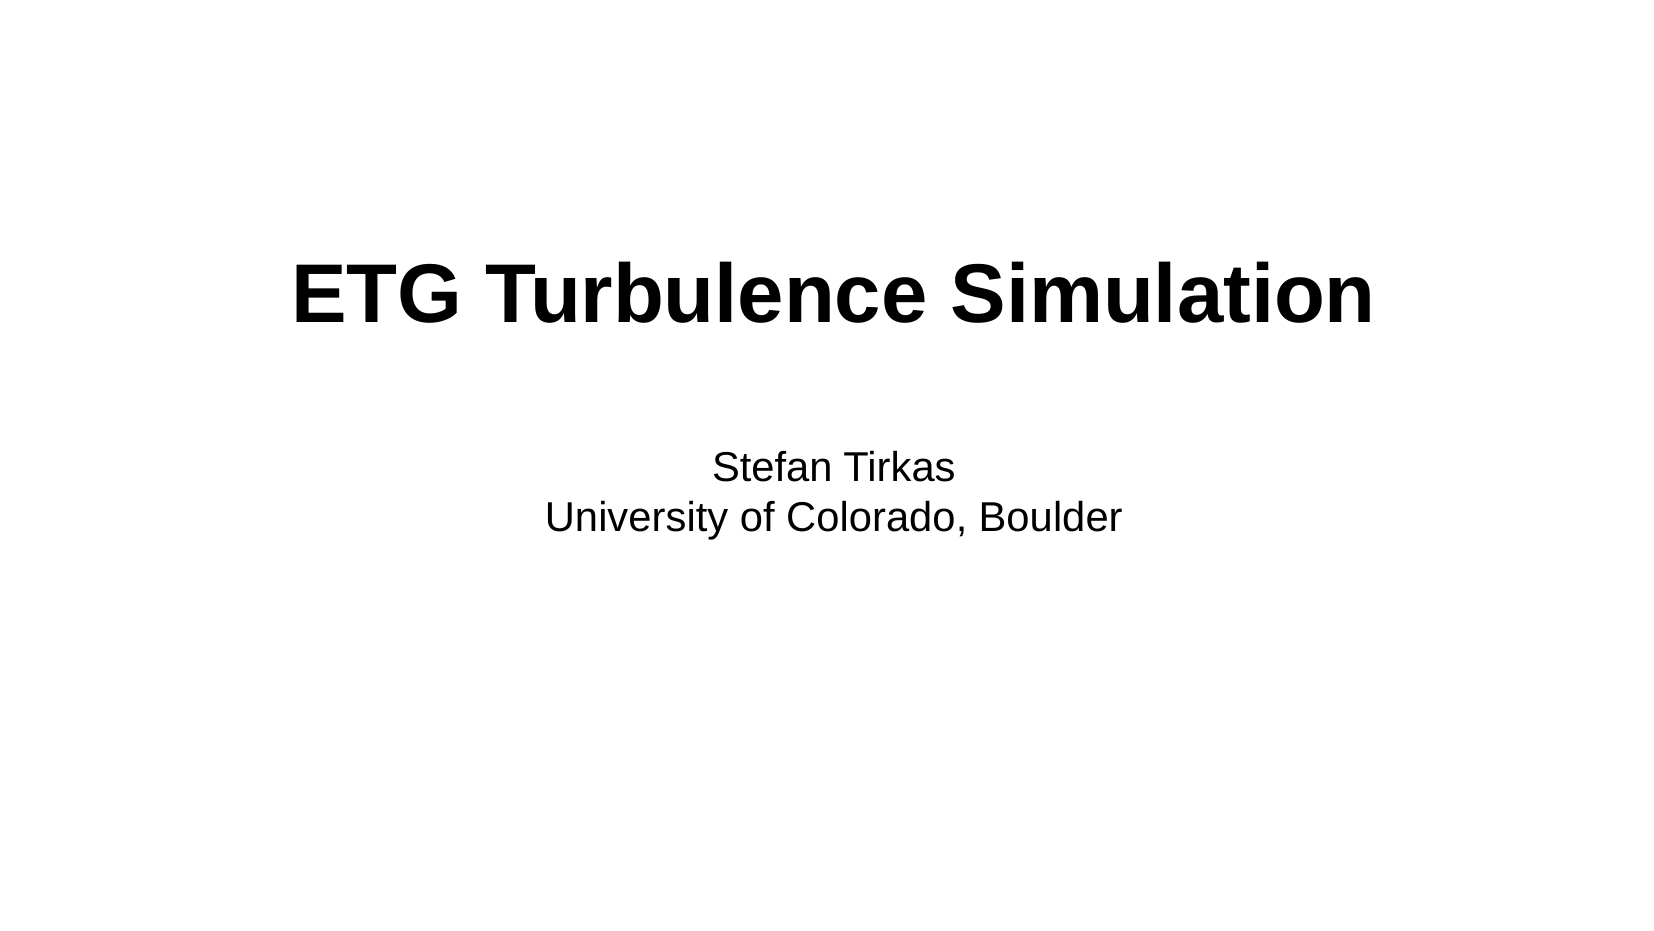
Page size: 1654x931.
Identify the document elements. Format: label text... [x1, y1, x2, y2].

text_box ETG Turbulence Simulation Stefan Tirkas University of Colorado, Boulder [89, 120, 1578, 660]
